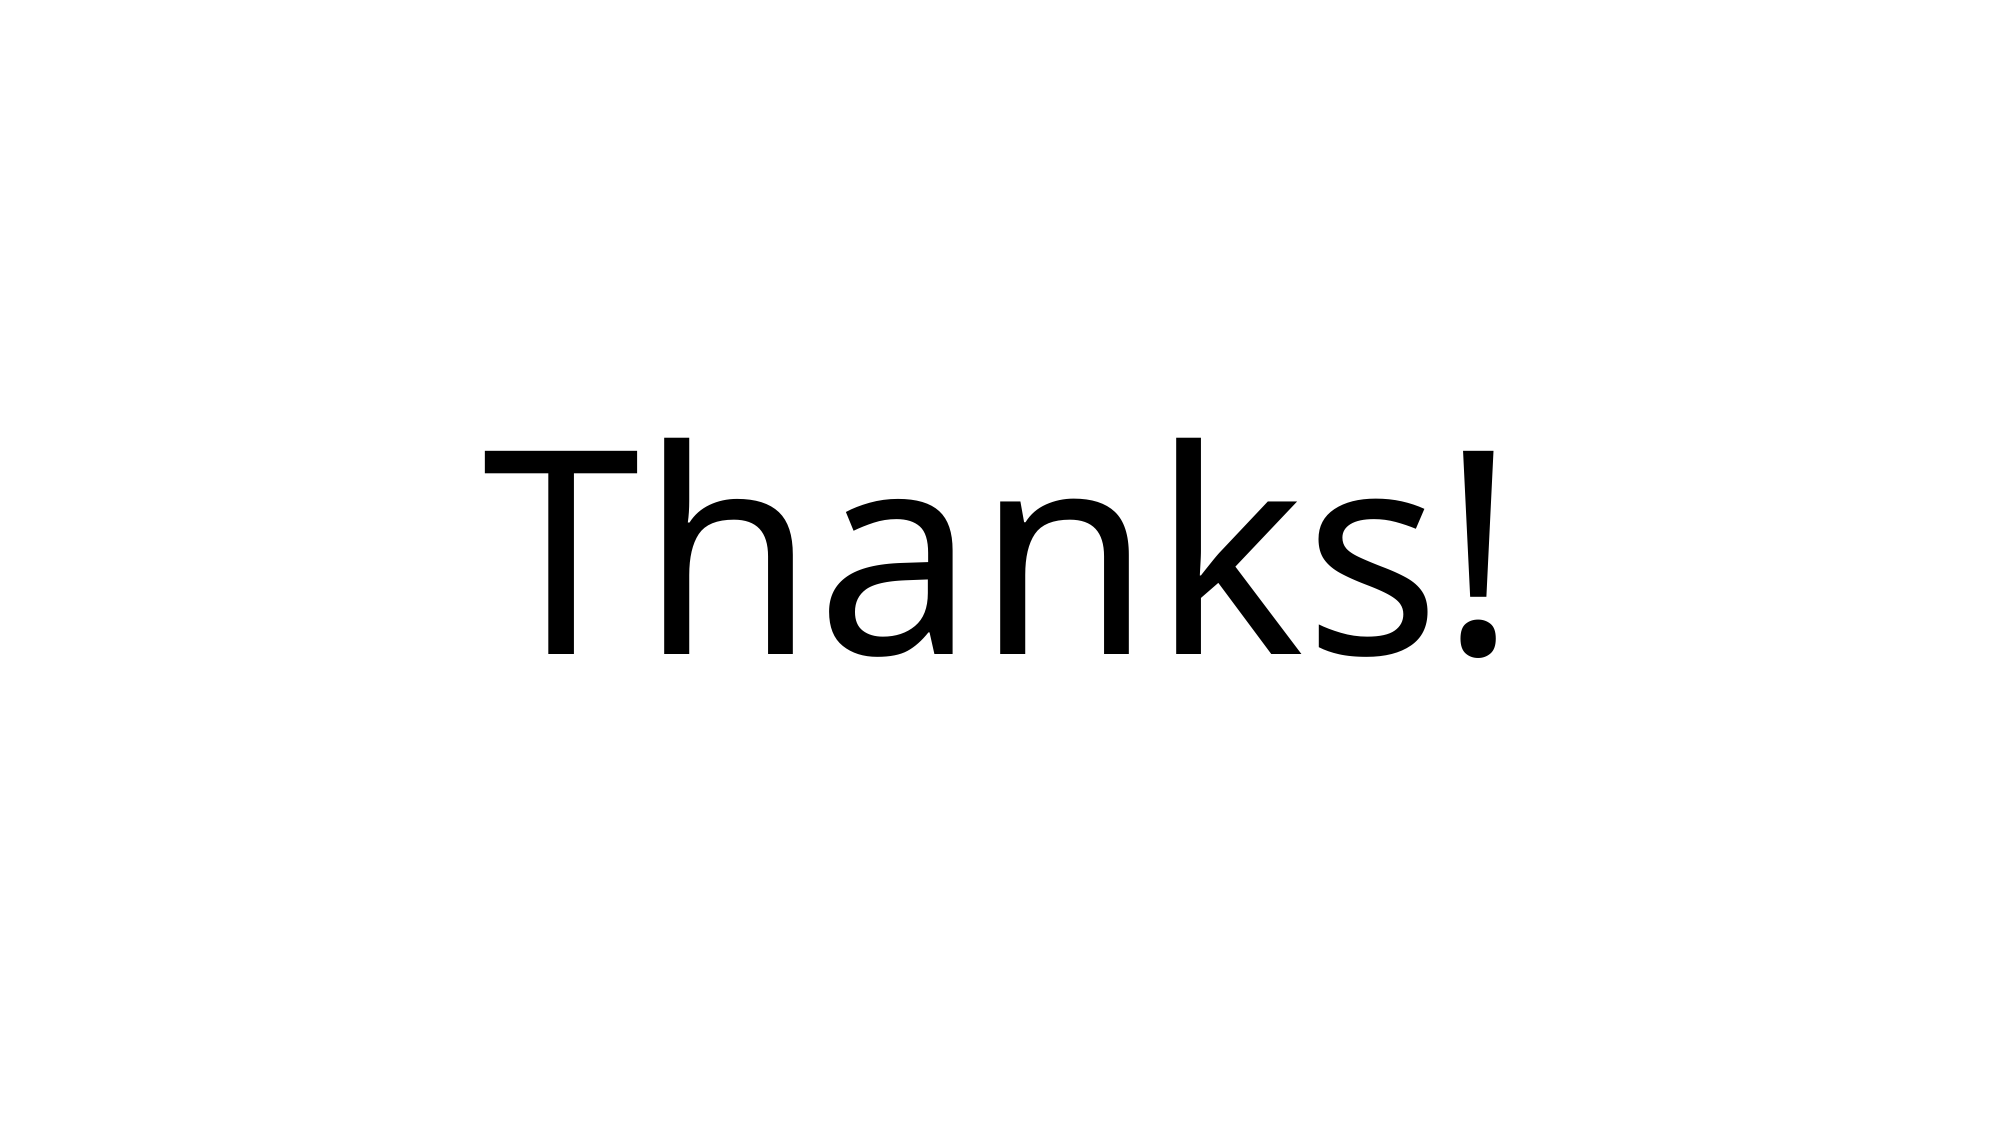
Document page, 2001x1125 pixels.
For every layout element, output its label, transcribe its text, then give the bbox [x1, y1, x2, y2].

title Thanks! [467, 396, 1533, 729]
